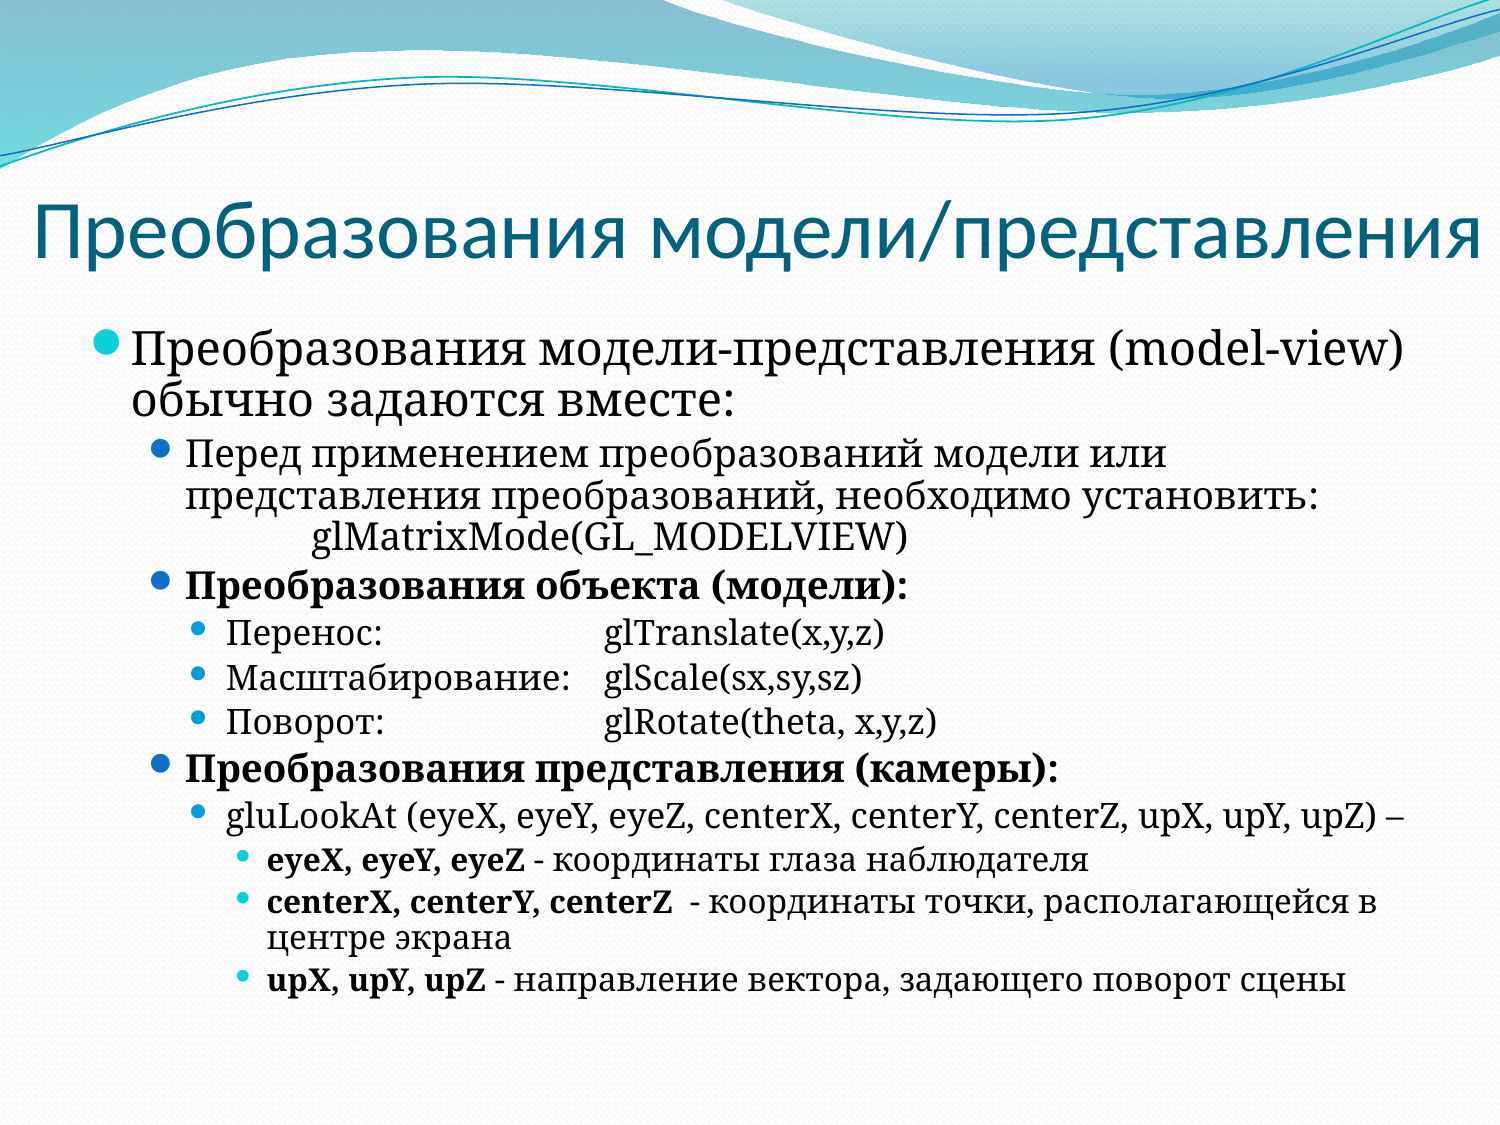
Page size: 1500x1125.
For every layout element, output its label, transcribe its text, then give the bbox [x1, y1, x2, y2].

list Преобразования модели-представления (model-view) обычно задаются вместе: Перед применением преобразований модели или представления преобразований, необходимо установить: glMatrixMode(GL_MODELVIEW) Преобразования объекта (модели): Перенос: glTranslate(x,y,z) Масштабирование: glScale(sx,sy,sz) Поворот: glRotate(theta, x,y,z) Преобразования представления (камеры): gluLookAt (eyeX, eyeY, eyeZ, centerX, centerY, centerZ, upX, upY, upZ) – eyeX, eyeY, eyeZ - координаты глаза наблюдателя centerX, centerY, centerZ - координаты точки, располагающейся в центре экрана upX, upY, upZ - направление вектора, задающего поворот сцены [75, 317, 1425, 1038]
title Преобразования модели/представления [32, 99, 1495, 275]
